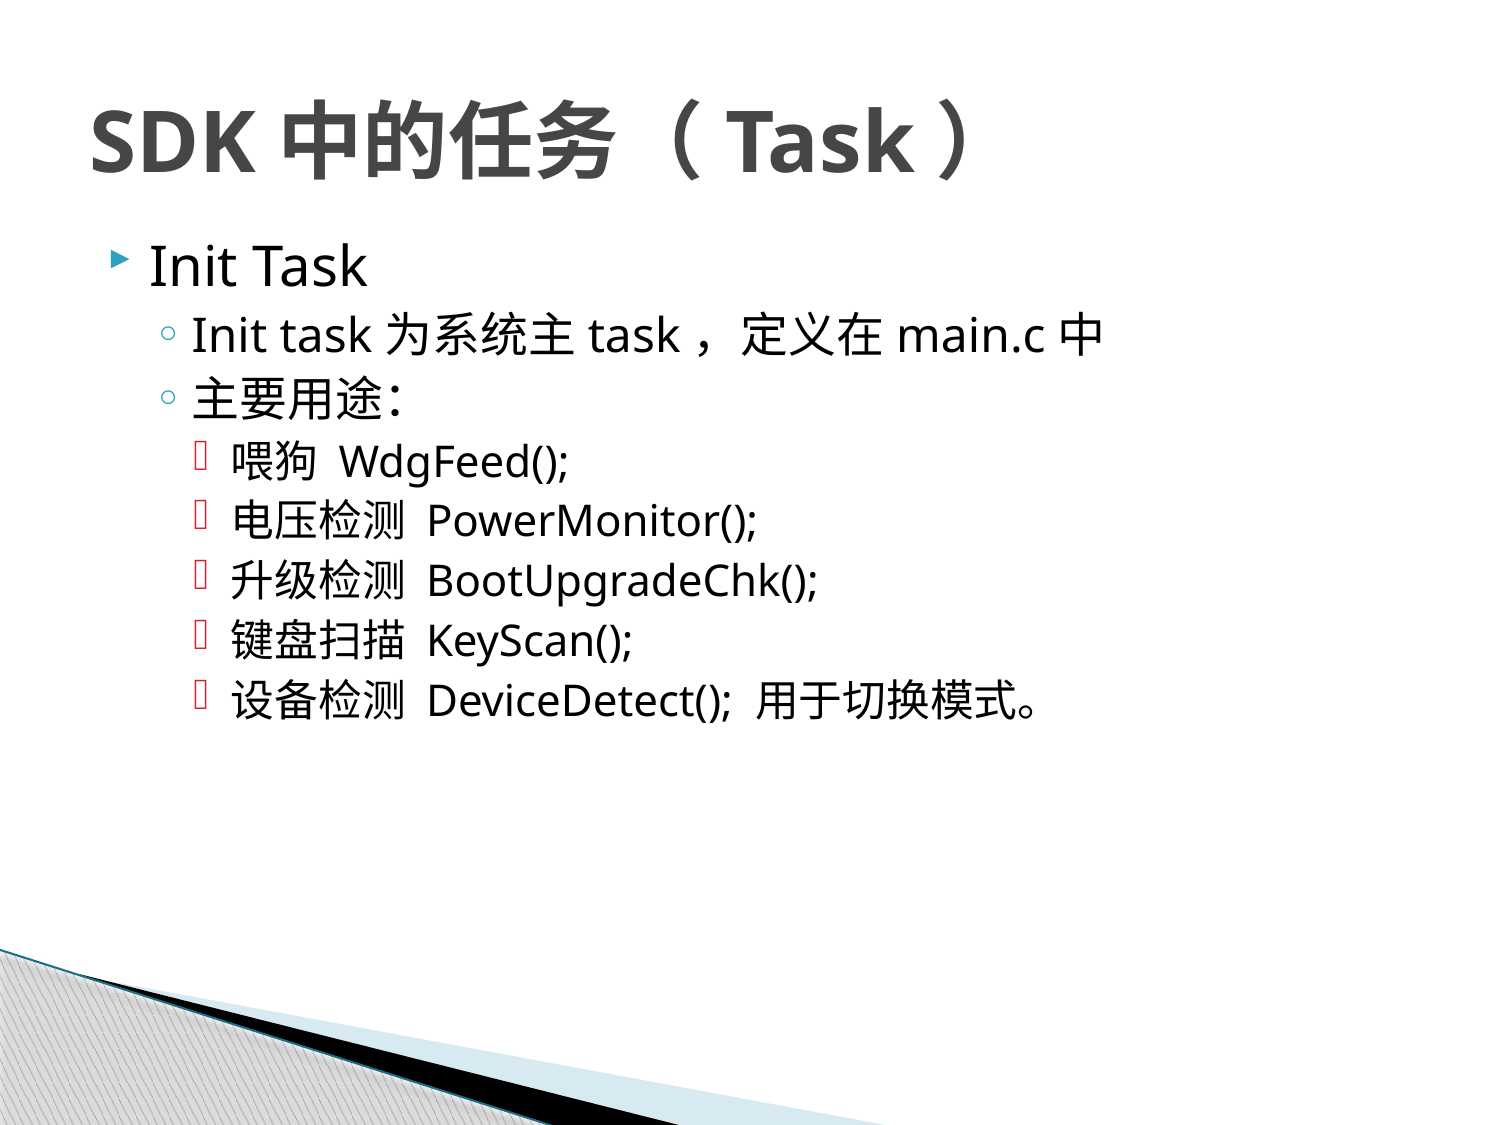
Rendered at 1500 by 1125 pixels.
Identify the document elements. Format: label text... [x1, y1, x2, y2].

list Init Task Init task为系统主task，定义在main.c中 主要用途： 喂狗 WdgFeed(); 电压检测 PowerMonitor(); 升级检测 BootUpgradeChk(); 键盘扫描 KeyScan(); 设备检测 DeviceDetect(); 用于切换模式。 [75, 222, 1465, 1043]
title SDK中的任务（Task） [75, 45, 1425, 233]
